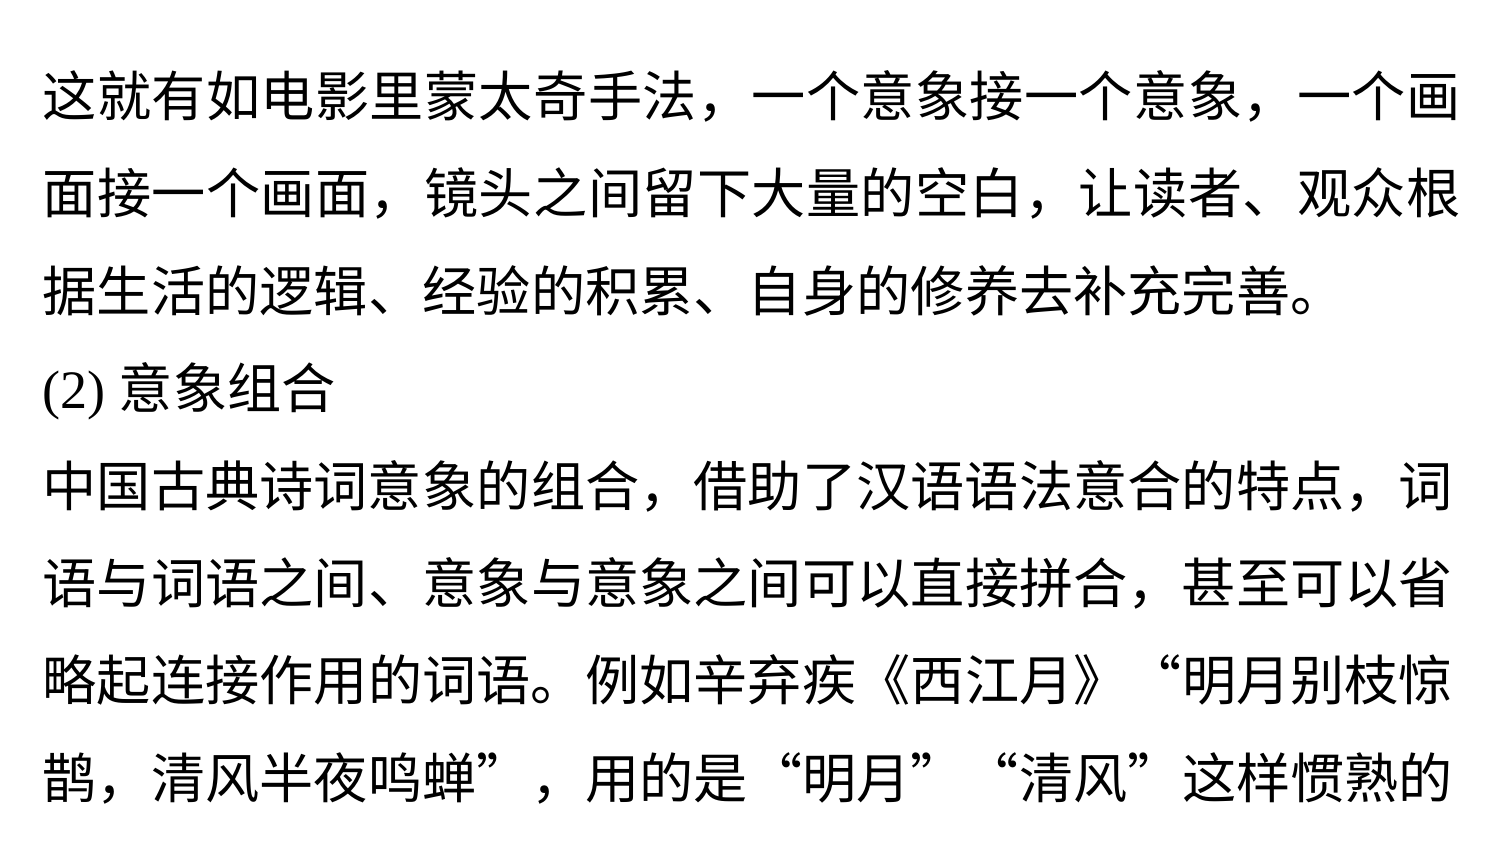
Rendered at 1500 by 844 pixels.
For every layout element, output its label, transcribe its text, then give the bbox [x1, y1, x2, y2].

text_box 这就有如电影里蒙太奇手法，一个意象接一个意象，一个画面接一个画面，镜头之间留下大量的空白，让读者、观众根据生活的逻辑、经验的积累、自身的修养去补充完善。 (2)意象组合 中国古典诗词意象的组合，借助了汉语语法意合的特点，词语与词语之间、意象与意象之间可以直接拼合，甚至可以省略起连接作用的词语。例如辛弃疾《西江月》“明月别枝惊鹊，清风半夜鸣蝉”，用的是“明月”“清风”这样惯熟的 [27, 22, 1476, 817]
